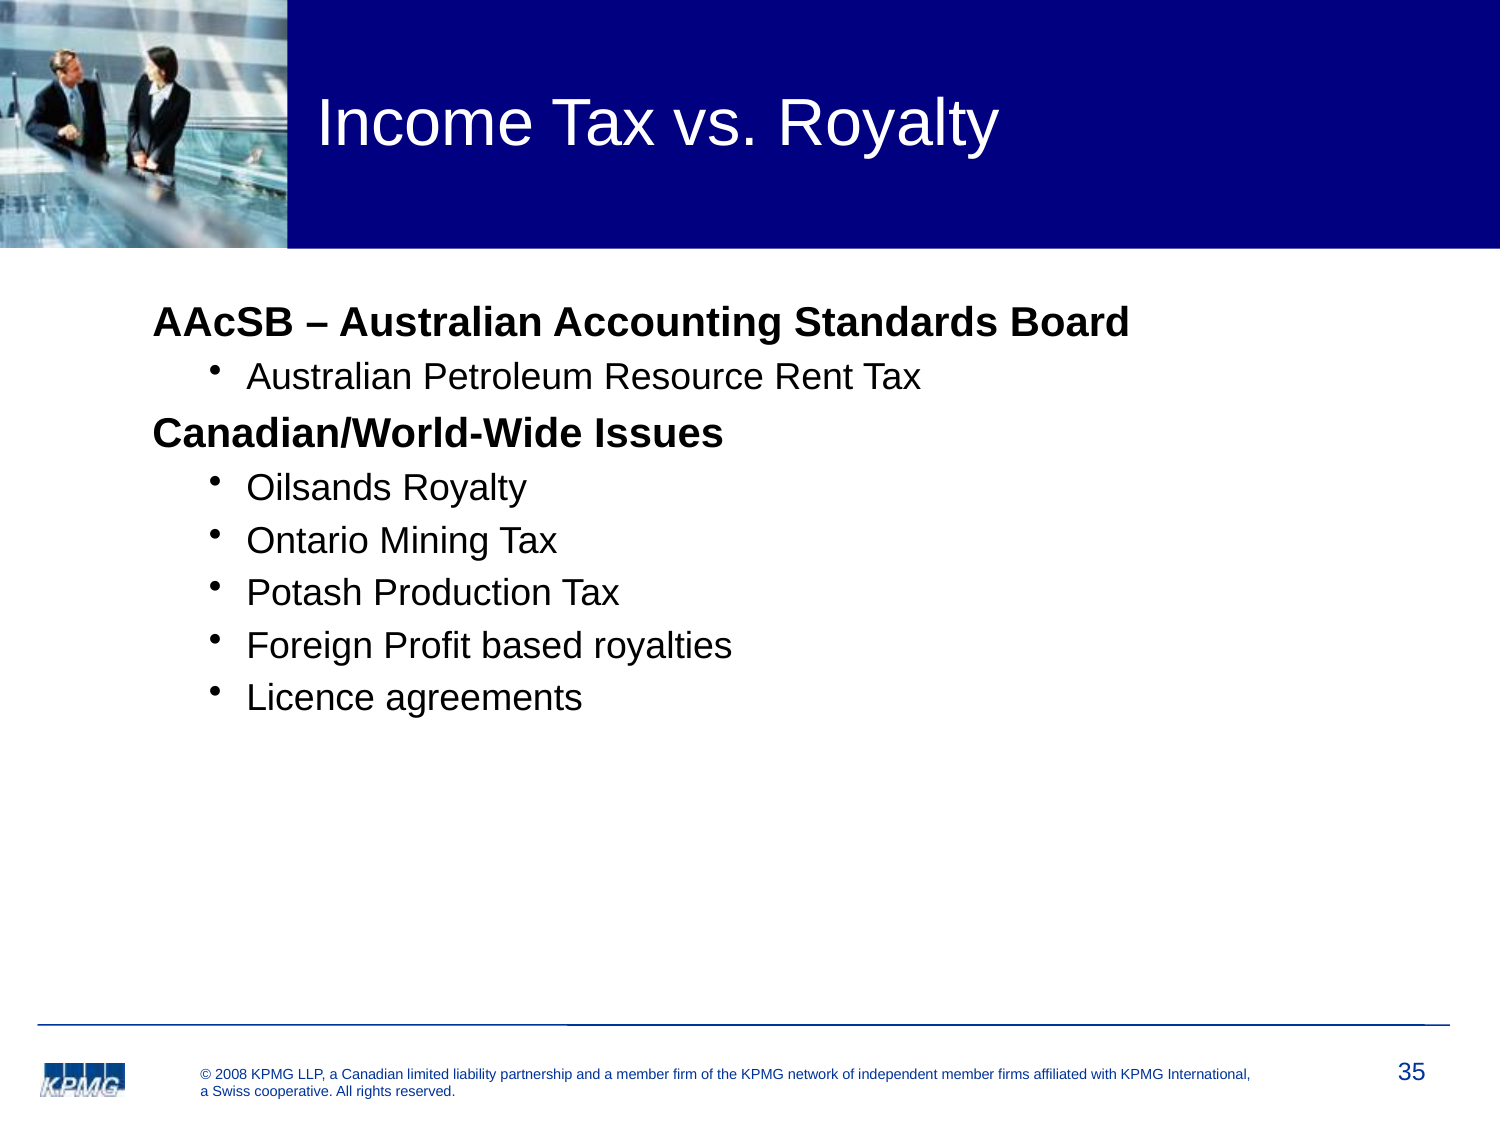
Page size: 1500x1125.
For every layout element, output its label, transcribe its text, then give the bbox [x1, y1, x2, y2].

title Income Tax vs. Royalty [301, 25, 1450, 213]
picture [0, 0, 287, 248]
picture [40, 1063, 125, 1097]
list AAcSB – Australian Accounting Standards Board Australian Petroleum Resource Rent Tax Canadian/World-Wide Issues Oilsands Royalty Ontario Mining Tax Potash Production Tax Foreign Profit based royalties Licence agreements [137, 287, 1388, 963]
